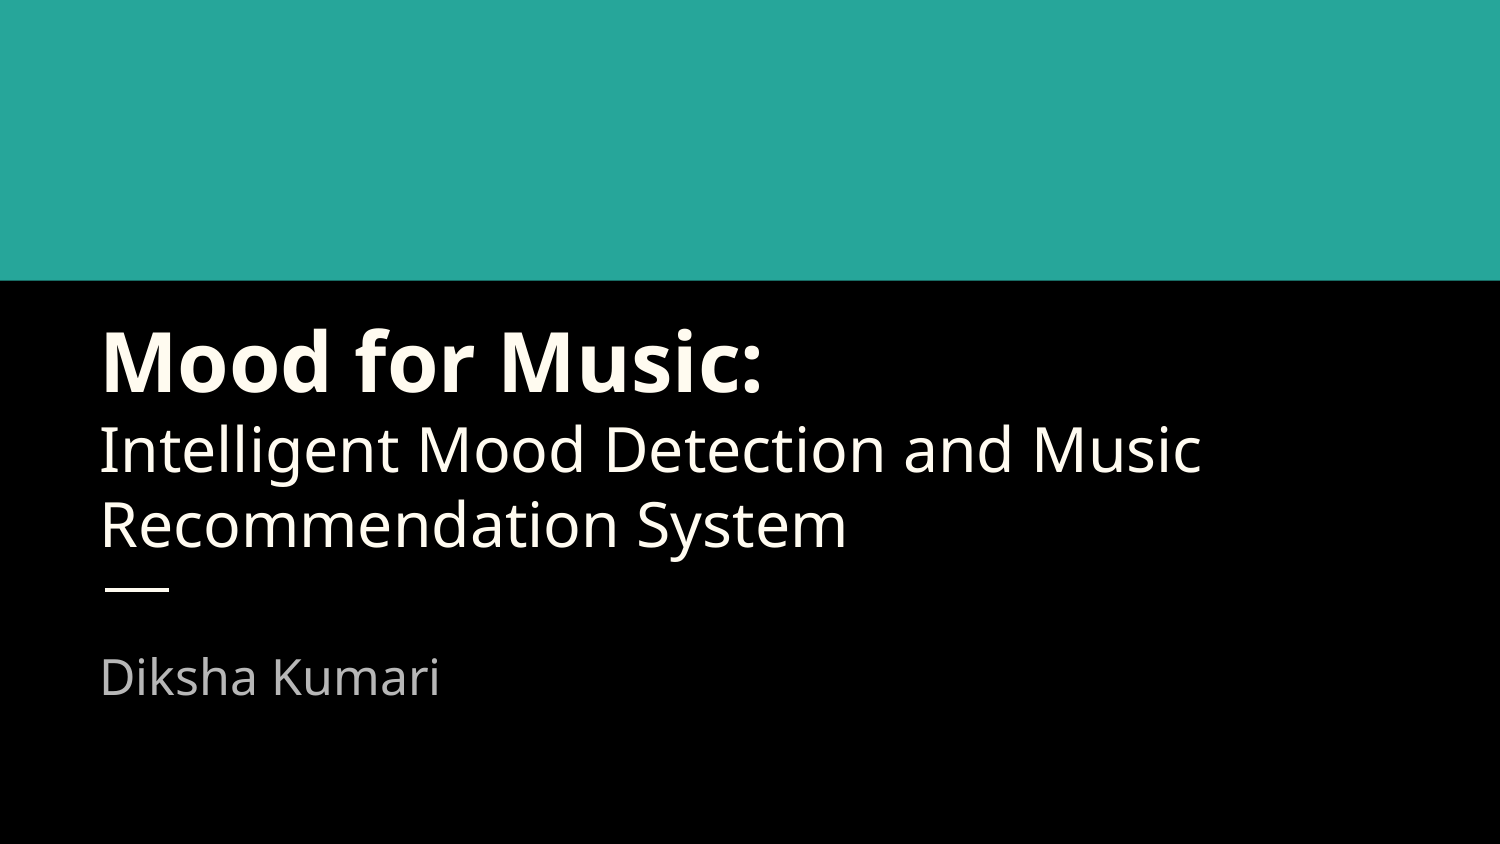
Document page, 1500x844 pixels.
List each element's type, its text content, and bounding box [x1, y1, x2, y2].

subtitle Diksha Kumari [84, 630, 1416, 760]
title Mood for Music: Intelligent Mood Detection and Music Recommendation System [84, 254, 1416, 575]
